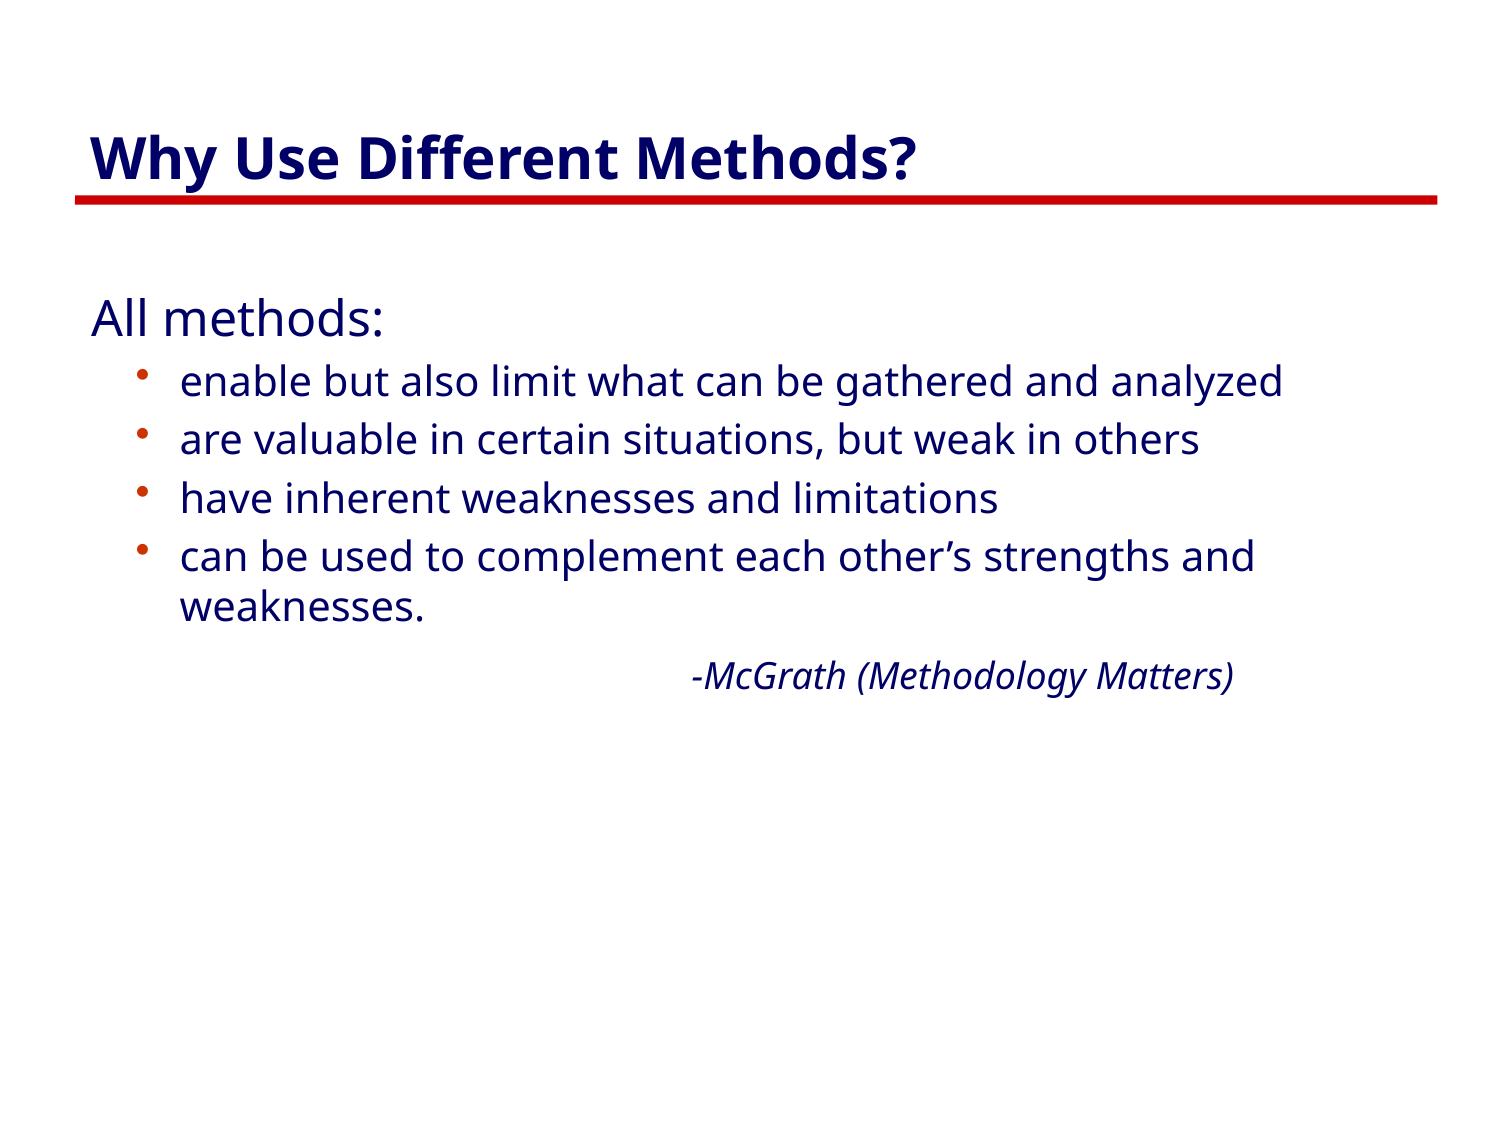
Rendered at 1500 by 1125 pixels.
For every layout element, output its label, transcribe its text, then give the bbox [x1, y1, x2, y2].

list All methods: enable but also limit what can be gathered and analyzed are valuable in certain situations, but weak in others have inherent weaknesses and limitations can be used to complement each other’s strengths and weaknesses. -McGrath (Methodology Matters) [76, 278, 1436, 1059]
title Why Use Different Methods? [75, 112, 1350, 200]
